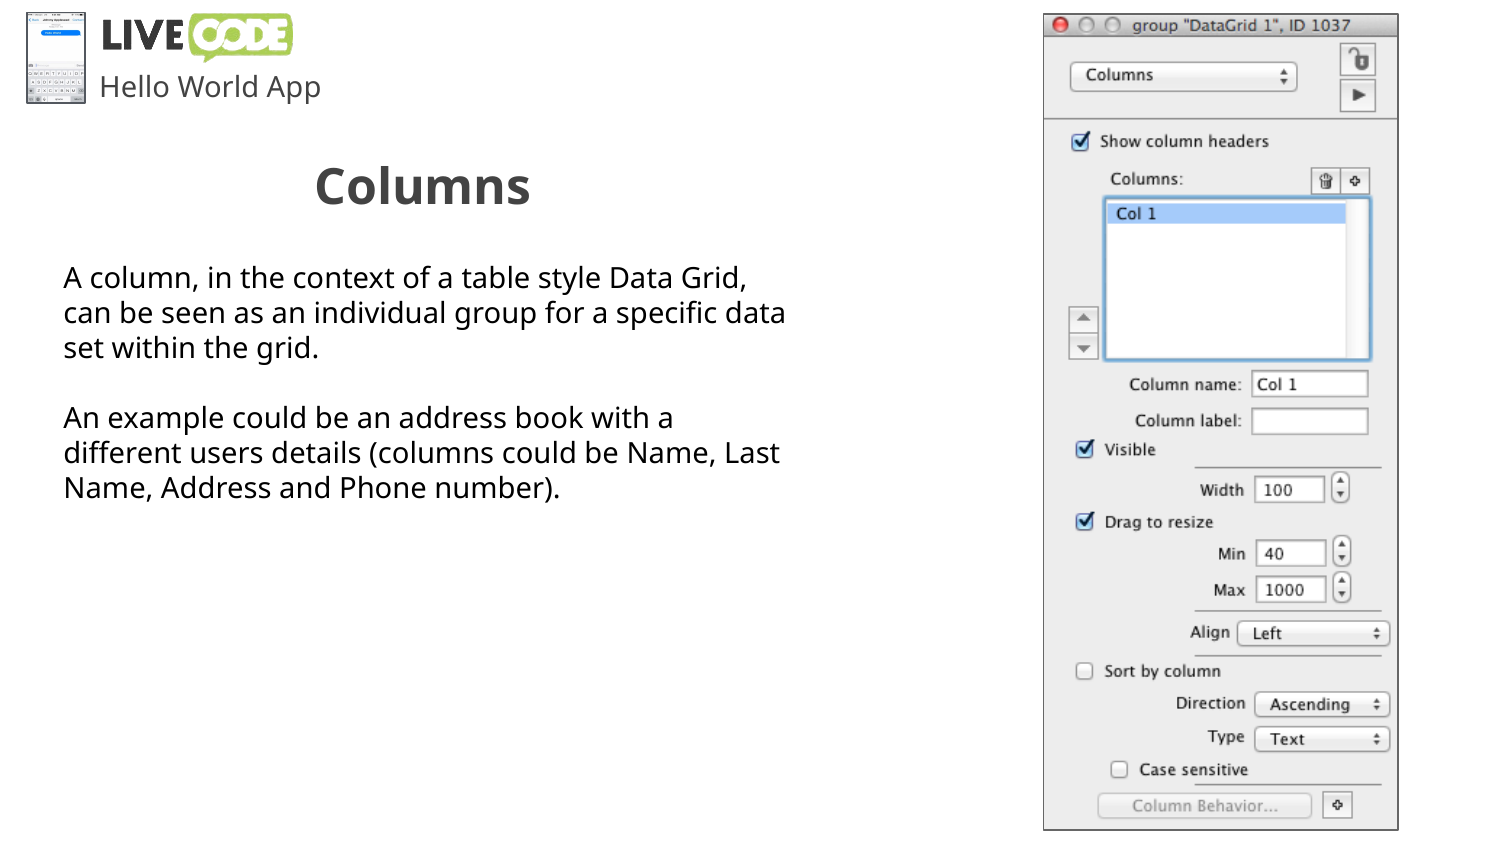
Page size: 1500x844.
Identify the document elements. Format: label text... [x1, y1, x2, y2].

picture [27, 12, 85, 103]
text_box Columns [56, 139, 791, 220]
picture [1044, 14, 1398, 830]
text_box Hello World App [88, 53, 344, 103]
text_box A column, in the context of a table style Data Grid, can be seen as an individual group for a specific data set within the grid. An example could be an address book with a different users details (columns could be Name, Last Name, Address and Phone number). [48, 244, 816, 810]
picture [102, 12, 293, 63]
